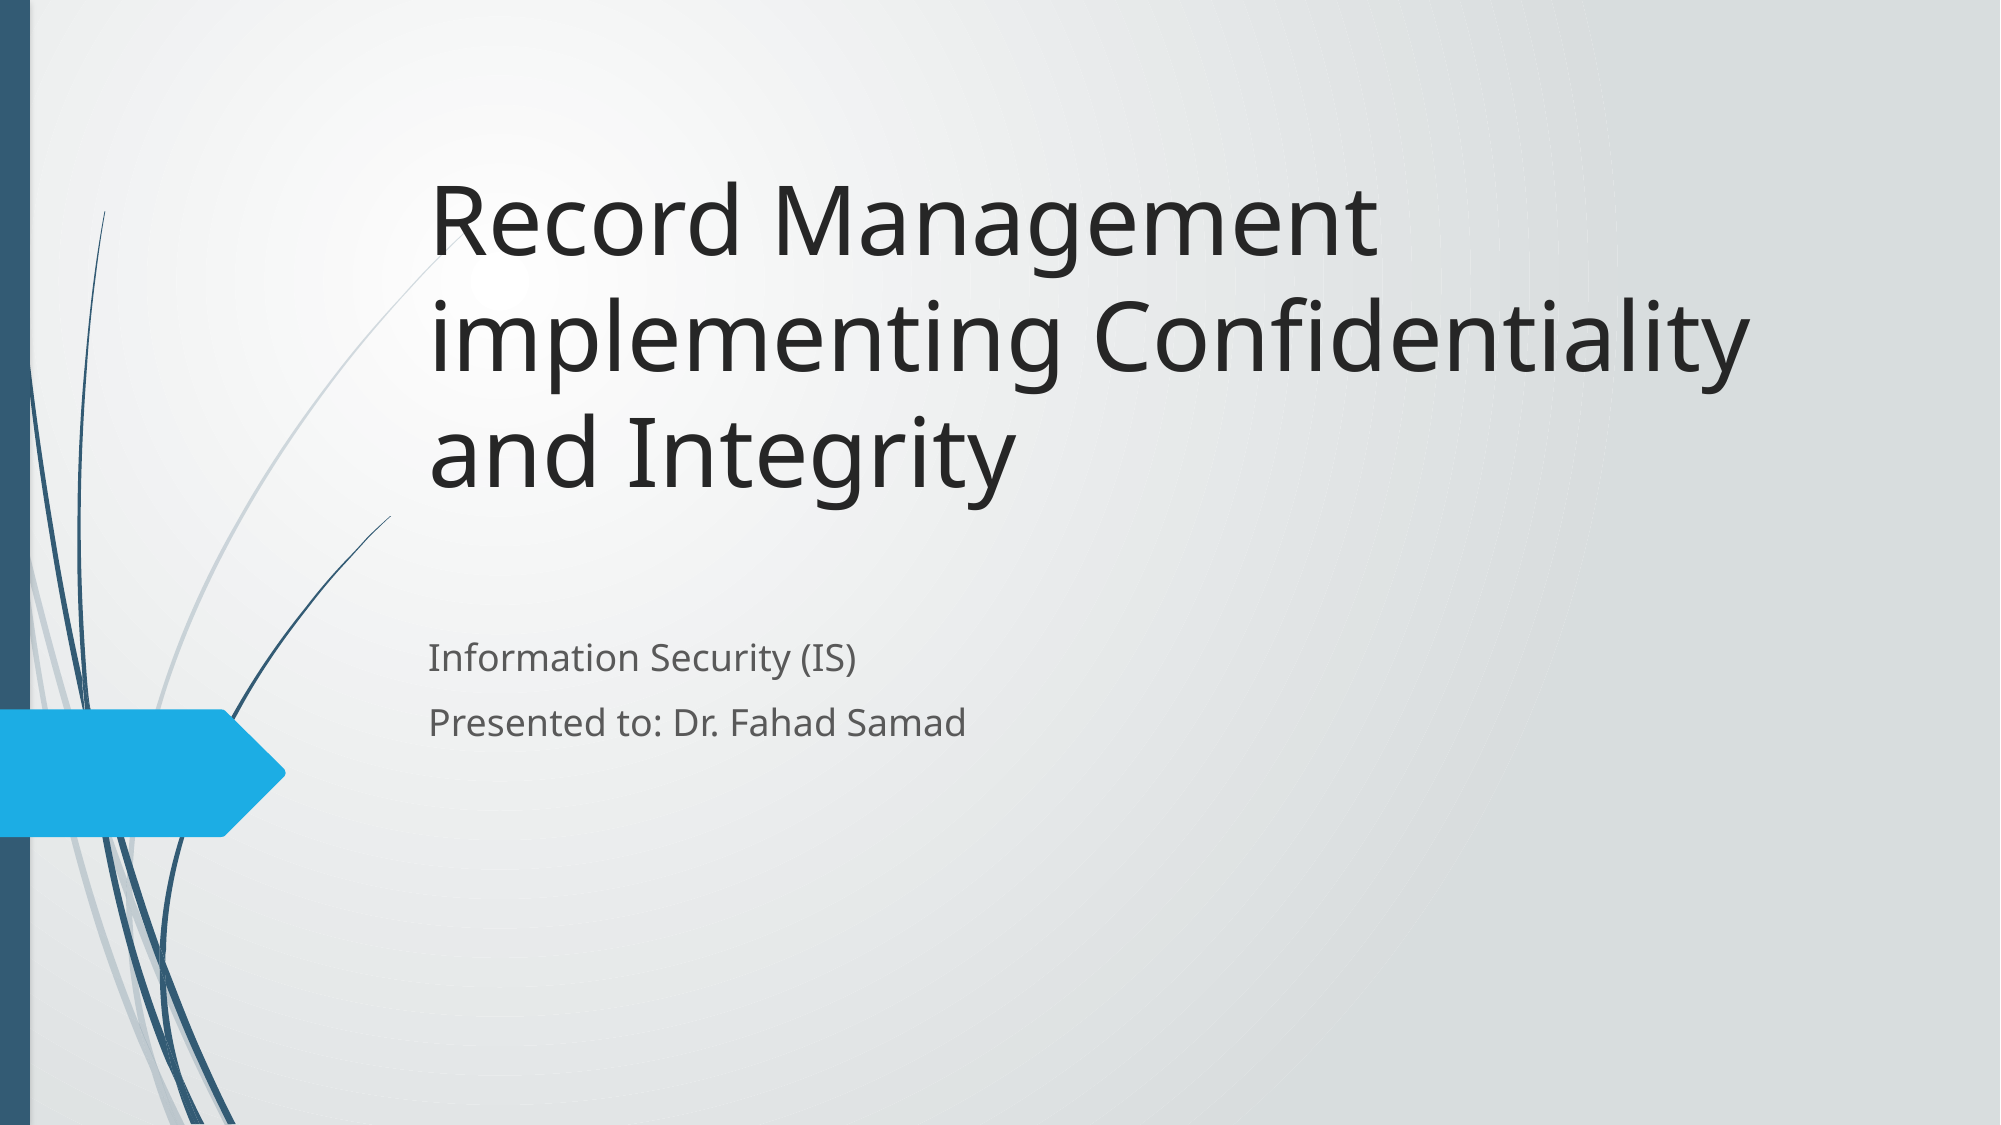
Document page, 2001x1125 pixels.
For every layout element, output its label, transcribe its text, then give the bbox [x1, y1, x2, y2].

subtitle Information Security (IS) Presented to: Dr. Fahad Samad [413, 626, 1876, 811]
title Record Management implementing Confidentiality and Integrity [413, 143, 1876, 515]
